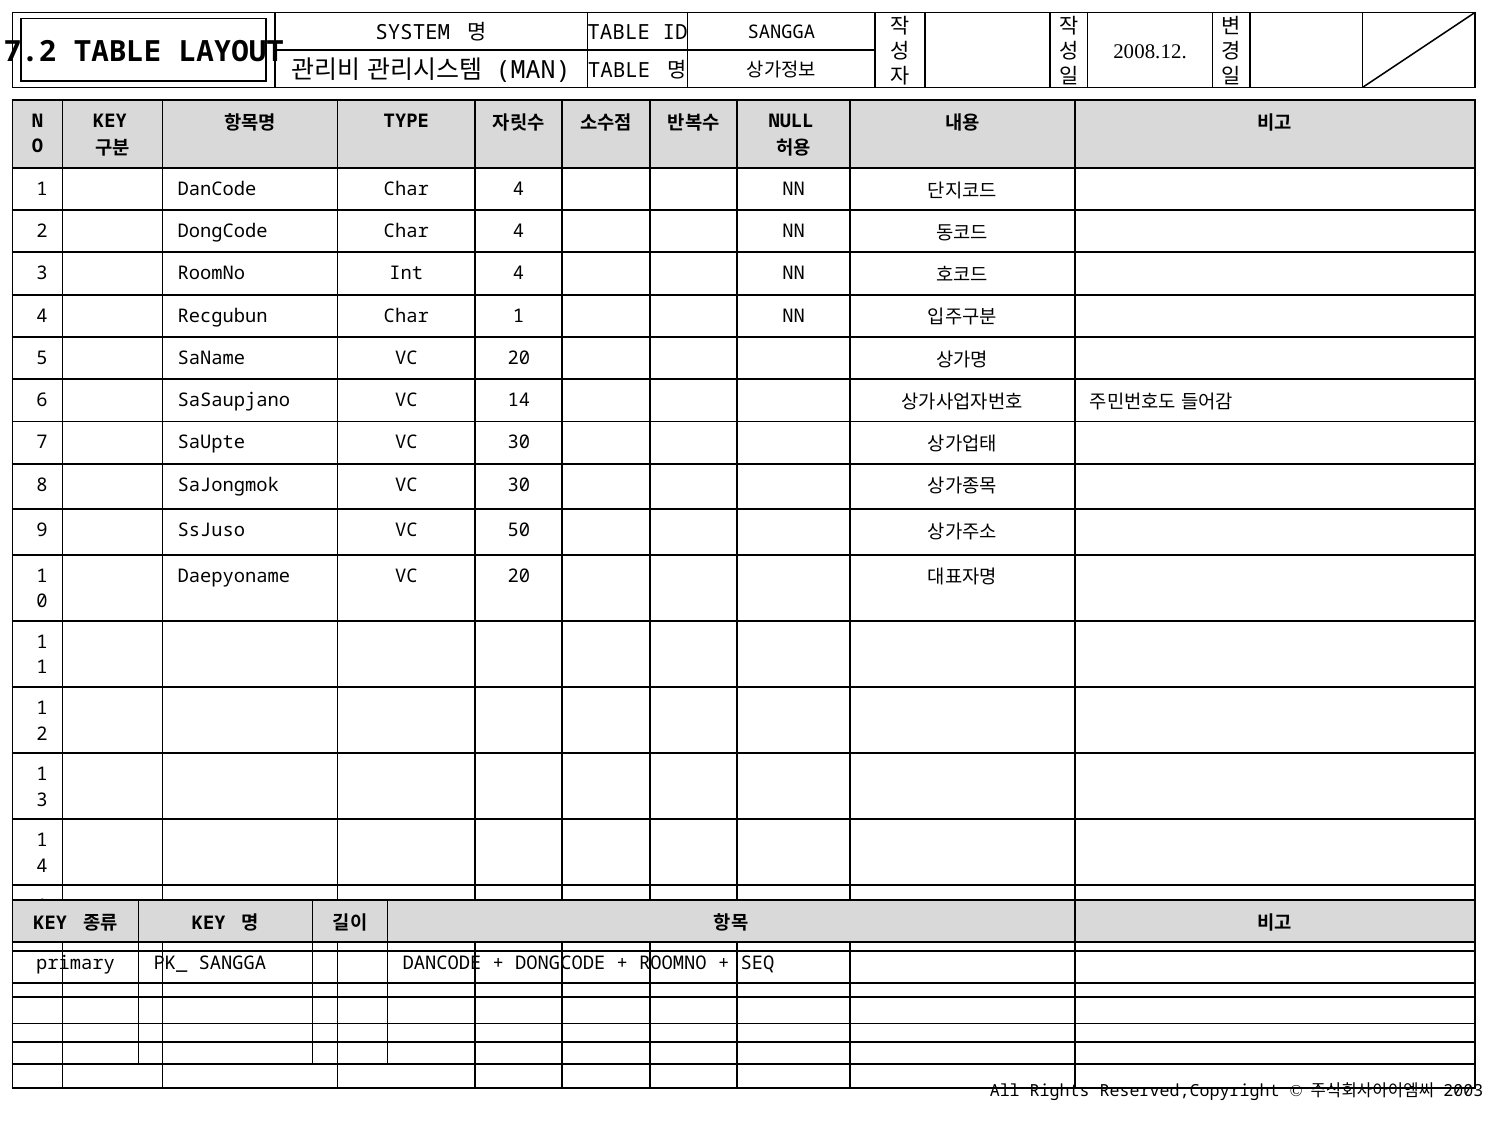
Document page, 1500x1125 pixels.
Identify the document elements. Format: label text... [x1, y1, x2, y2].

table_cell [163, 688, 337, 752]
table_cell NN [738, 296, 849, 336]
table_cell Char [338, 169, 474, 209]
table_cell [651, 688, 736, 752]
table_cell [139, 1024, 312, 1063]
table_cell 14 [476, 380, 561, 421]
table_cell [163, 820, 337, 884]
table_cell [63, 886, 162, 899]
table_cell 주민번호도 들어감 [1076, 380, 1474, 421]
table_cell [1076, 510, 1474, 554]
table_cell 20 [476, 556, 561, 620]
table_cell [563, 338, 649, 378]
table_cell [63, 556, 162, 620]
table_cell RoomNo [163, 253, 337, 294]
table_cell [651, 510, 736, 554]
table_cell [63, 211, 162, 251]
table_cell [738, 380, 849, 421]
table_cell [476, 820, 561, 884]
text_box 상가정보 [687, 50, 875, 88]
table_cell [563, 1065, 649, 1087]
table_cell [63, 380, 162, 421]
table_cell [651, 754, 736, 818]
table_cell [476, 754, 561, 818]
table_cell [63, 422, 162, 463]
table_cell 11 [13, 622, 62, 686]
table_cell 입주구분 [851, 296, 1074, 336]
table_cell [851, 886, 1074, 899]
table_cell [651, 211, 736, 251]
table_cell [63, 754, 162, 818]
table_cell [851, 754, 1074, 818]
table_cell [476, 1065, 561, 1087]
table_cell primary [13, 943, 138, 982]
table_cell [313, 943, 387, 982]
table_cell [63, 169, 162, 209]
table_cell VC [338, 422, 474, 463]
table_cell [738, 1065, 849, 1087]
table_cell [563, 253, 649, 294]
table_cell [1076, 169, 1474, 209]
table_cell [476, 886, 561, 899]
table_cell SaName [163, 338, 337, 378]
table_cell [738, 510, 849, 554]
table_cell [563, 169, 649, 209]
table_cell 상가종목 [851, 465, 1074, 508]
table_cell [738, 754, 849, 818]
table_cell VC [338, 556, 474, 620]
table_cell [651, 380, 736, 421]
table_cell Int [338, 253, 474, 294]
table_cell [563, 688, 649, 752]
table_cell [476, 622, 561, 686]
table_cell [13, 1065, 62, 1087]
text_box 7.2 TABLE LAYOUT [24, 12, 263, 88]
table_cell [163, 754, 337, 818]
table_cell [338, 688, 474, 752]
table_cell [63, 338, 162, 378]
table_cell [1076, 296, 1474, 336]
table_cell [63, 253, 162, 294]
table_cell [651, 422, 736, 463]
table_cell 13 [13, 754, 62, 818]
table_cell [1076, 1065, 1474, 1087]
table_cell Daepyoname [163, 556, 337, 620]
table_cell 1 [13, 169, 62, 209]
table_cell 상가업태 [851, 422, 1074, 463]
table_header NO [13, 101, 62, 167]
table_cell [651, 1065, 736, 1087]
table_cell [63, 622, 162, 686]
table_cell [738, 820, 849, 884]
table_cell [563, 211, 649, 251]
table_cell [738, 886, 849, 899]
table_cell [651, 296, 736, 336]
table_cell [139, 984, 312, 1023]
table_cell [738, 688, 849, 752]
table_cell 단지코드 [851, 169, 1074, 209]
table_cell [338, 820, 474, 884]
table_cell 10 [13, 556, 62, 620]
table_cell [563, 556, 649, 620]
table_cell VC [338, 380, 474, 421]
table_header KEY 명 [139, 901, 312, 941]
table_cell VC [338, 338, 474, 378]
table_cell [563, 622, 649, 686]
table_cell [1076, 622, 1474, 686]
table_cell 30 [476, 465, 561, 508]
table_cell [63, 820, 162, 884]
table_cell Char [338, 296, 474, 336]
table_header KEY구분 [63, 101, 162, 167]
table_cell [651, 556, 736, 620]
table_cell 1 [476, 296, 561, 336]
table_cell [851, 1065, 1074, 1087]
table_cell [651, 338, 736, 378]
table_cell [1076, 338, 1474, 378]
table_cell NN [738, 211, 849, 251]
table_cell [163, 622, 337, 686]
table_cell SaJongmok [163, 465, 337, 508]
table_cell [1076, 253, 1474, 294]
table_cell [738, 338, 849, 378]
table_cell [651, 253, 736, 294]
table_cell [338, 622, 474, 686]
table_cell 4 [13, 296, 62, 336]
table_header 반복수 [651, 101, 736, 167]
table_cell [63, 688, 162, 752]
table_cell [563, 754, 649, 818]
table_cell VC [338, 510, 474, 554]
table_cell [651, 820, 736, 884]
table_cell [851, 688, 1074, 752]
table_cell [651, 465, 736, 508]
table_cell [1076, 943, 1474, 982]
table_cell [563, 296, 649, 336]
table_cell [388, 984, 1074, 1023]
table_cell [563, 886, 649, 899]
table_cell [63, 510, 162, 554]
table_cell [313, 984, 387, 1023]
table_cell [63, 296, 162, 336]
table_cell VC [338, 465, 474, 508]
table_cell [388, 1024, 1074, 1063]
table_header 항목명 [163, 101, 337, 167]
table_cell 8 [13, 465, 62, 508]
table_header 내용 [851, 101, 1074, 167]
table_cell [13, 984, 138, 1023]
table_cell 5 [13, 338, 62, 378]
table_cell 20 [476, 338, 561, 378]
table_header 소수점 [563, 101, 649, 167]
table_cell [651, 886, 736, 899]
table_header NULL허용 [738, 101, 849, 167]
table_cell 상가사업자번호 [851, 380, 1074, 421]
table_cell 12 [13, 688, 62, 752]
table_cell NN [738, 253, 849, 294]
table_cell [851, 820, 1074, 884]
table_cell [338, 886, 474, 899]
table_cell [1076, 754, 1474, 818]
table_cell [63, 1065, 162, 1087]
table_header 비고 [1076, 901, 1474, 941]
table_cell SaSaupjano [163, 380, 337, 421]
table_cell 50 [476, 510, 561, 554]
table_cell NN [738, 169, 849, 209]
table_header 자릿수 [476, 101, 561, 167]
table_cell [1076, 465, 1474, 508]
table_cell [63, 465, 162, 508]
table_cell [563, 422, 649, 463]
table_cell DanCode [163, 169, 337, 209]
table_cell 14 [13, 820, 62, 884]
table_cell [651, 169, 736, 209]
table_cell Recgubun [163, 296, 337, 336]
table_header KEY 종류 [13, 901, 138, 941]
table_header TYPE [338, 101, 474, 167]
table_cell 동코드 [851, 211, 1074, 251]
table_cell SaUpte [163, 422, 337, 463]
table_cell 4 [476, 211, 561, 251]
table_cell 30 [476, 422, 561, 463]
table_cell [563, 465, 649, 508]
table_cell 6 [13, 380, 62, 421]
table_cell 2 [13, 211, 62, 251]
table_cell [163, 886, 337, 899]
table_cell 9 [13, 510, 62, 554]
table_cell [563, 820, 649, 884]
table_cell [13, 1024, 138, 1063]
table_cell Char [338, 211, 474, 251]
table_cell 대표자명 [851, 556, 1074, 620]
table_cell [738, 422, 849, 463]
table_cell 상가주소 [851, 510, 1074, 554]
table_cell [1076, 688, 1474, 752]
table_cell [338, 1065, 474, 1087]
table_cell [1076, 211, 1474, 251]
table_cell [1076, 820, 1474, 884]
table_header 비고 [1076, 101, 1474, 167]
table_cell [851, 622, 1074, 686]
table_cell PK_ SANGGA [139, 943, 312, 982]
table_cell [1076, 422, 1474, 463]
table_cell 4 [476, 253, 561, 294]
table_cell [738, 465, 849, 508]
table_cell [563, 380, 649, 421]
table_cell 3 [13, 253, 62, 294]
table_header 항목 [388, 901, 1074, 941]
table_cell DANCODE + DONGCODE + ROOMNO + SEQ [388, 943, 1074, 982]
table_header 길이 [313, 901, 387, 941]
table_cell [1076, 556, 1474, 620]
table_cell [1076, 984, 1474, 1023]
table_cell [738, 556, 849, 620]
table_cell 상가명 [851, 338, 1074, 378]
table_cell [313, 1024, 387, 1063]
table_cell [476, 688, 561, 752]
table_cell [1076, 886, 1474, 899]
table_cell DongCode [163, 211, 337, 251]
table_cell 7 [13, 422, 62, 463]
table_cell 4 [476, 169, 561, 209]
table_cell SsJuso [163, 510, 337, 554]
table_cell [163, 1065, 337, 1087]
table_cell [563, 510, 649, 554]
table_cell [738, 622, 849, 686]
table_cell [651, 622, 736, 686]
table_cell [1076, 1024, 1474, 1063]
table_cell [338, 754, 474, 818]
table_cell 15 [13, 886, 62, 899]
text_box SANGGA [687, 12, 875, 50]
table_cell 호코드 [851, 253, 1074, 294]
